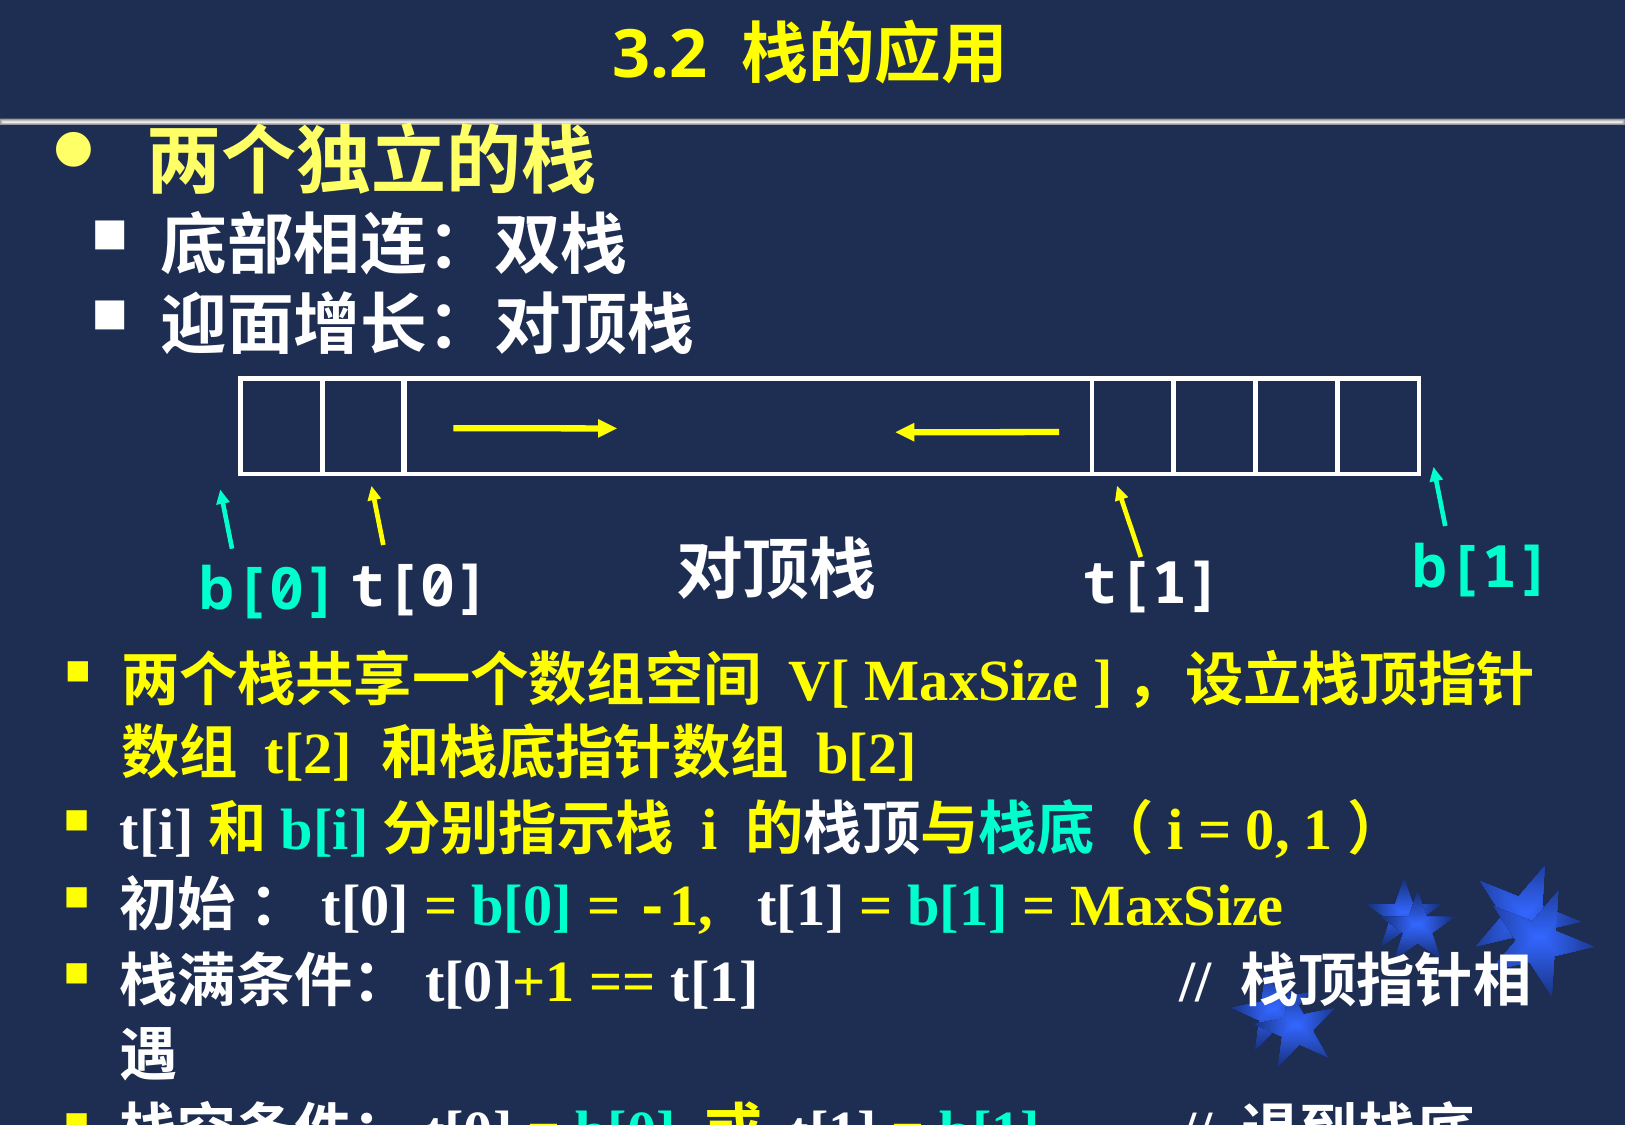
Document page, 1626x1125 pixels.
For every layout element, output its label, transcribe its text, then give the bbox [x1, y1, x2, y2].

text_box [367, 486, 384, 546]
text_box 两个栈共享一个数组空间 V[ MaxSize ]，设立栈顶指针数组 t[2] 和栈底指针数组 b[2] [49, 630, 1586, 793]
text_box [1429, 467, 1446, 527]
text_box b[1] [1397, 521, 1574, 607]
text_box [1115, 486, 1141, 558]
text_box t[i]和b[i]分别指示栈 i 的栈顶与栈底（i = 0, 1） 初始 ：t[0] = b[0] = -1, t[1] = b[1] = MaxSize 栈满条件：t[0]+1 == t[1] // 栈顶指针相遇 栈空条件：t[0] = b[0] 或 t[1] = b[1] // 退到栈底 [48, 779, 1585, 1125]
text_box 对顶栈 [545, 519, 1007, 615]
text_box t[1] [1067, 538, 1265, 623]
text_box b[0] [184, 544, 360, 629]
text_box t[0] [335, 540, 512, 626]
text_box [216, 489, 233, 549]
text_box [240, 378, 1420, 475]
title 3.2 栈的应用 [48, 8, 1573, 99]
text_box 两个独立的栈 底部相连：双栈 迎面增长：对顶栈 [36, 104, 1578, 374]
